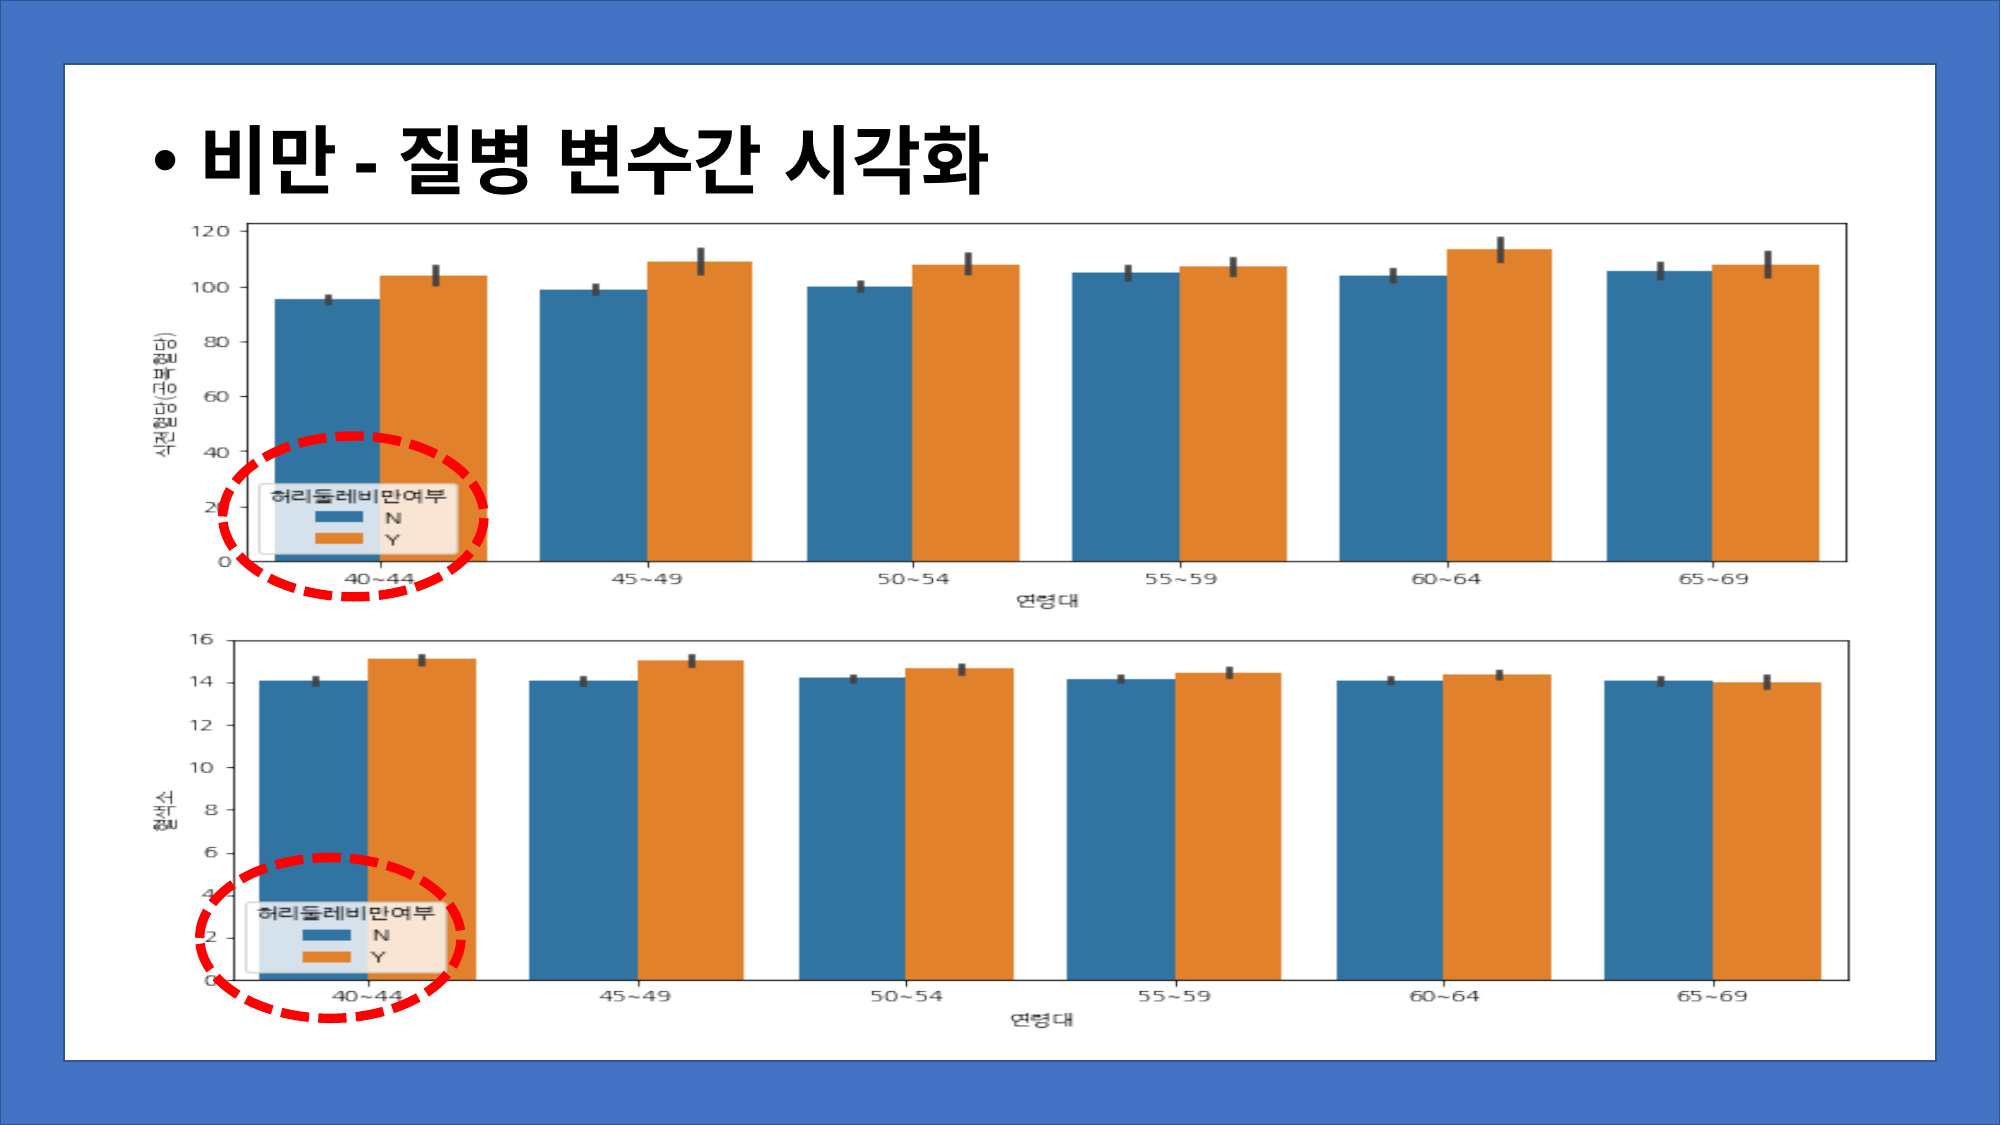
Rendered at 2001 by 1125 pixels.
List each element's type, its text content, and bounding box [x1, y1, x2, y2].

text_box 비만-질병 변수간 시각화 [137, 106, 1264, 212]
picture [137, 212, 1863, 619]
text_box [0, 0, 2000, 1125]
picture [137, 623, 1863, 1038]
